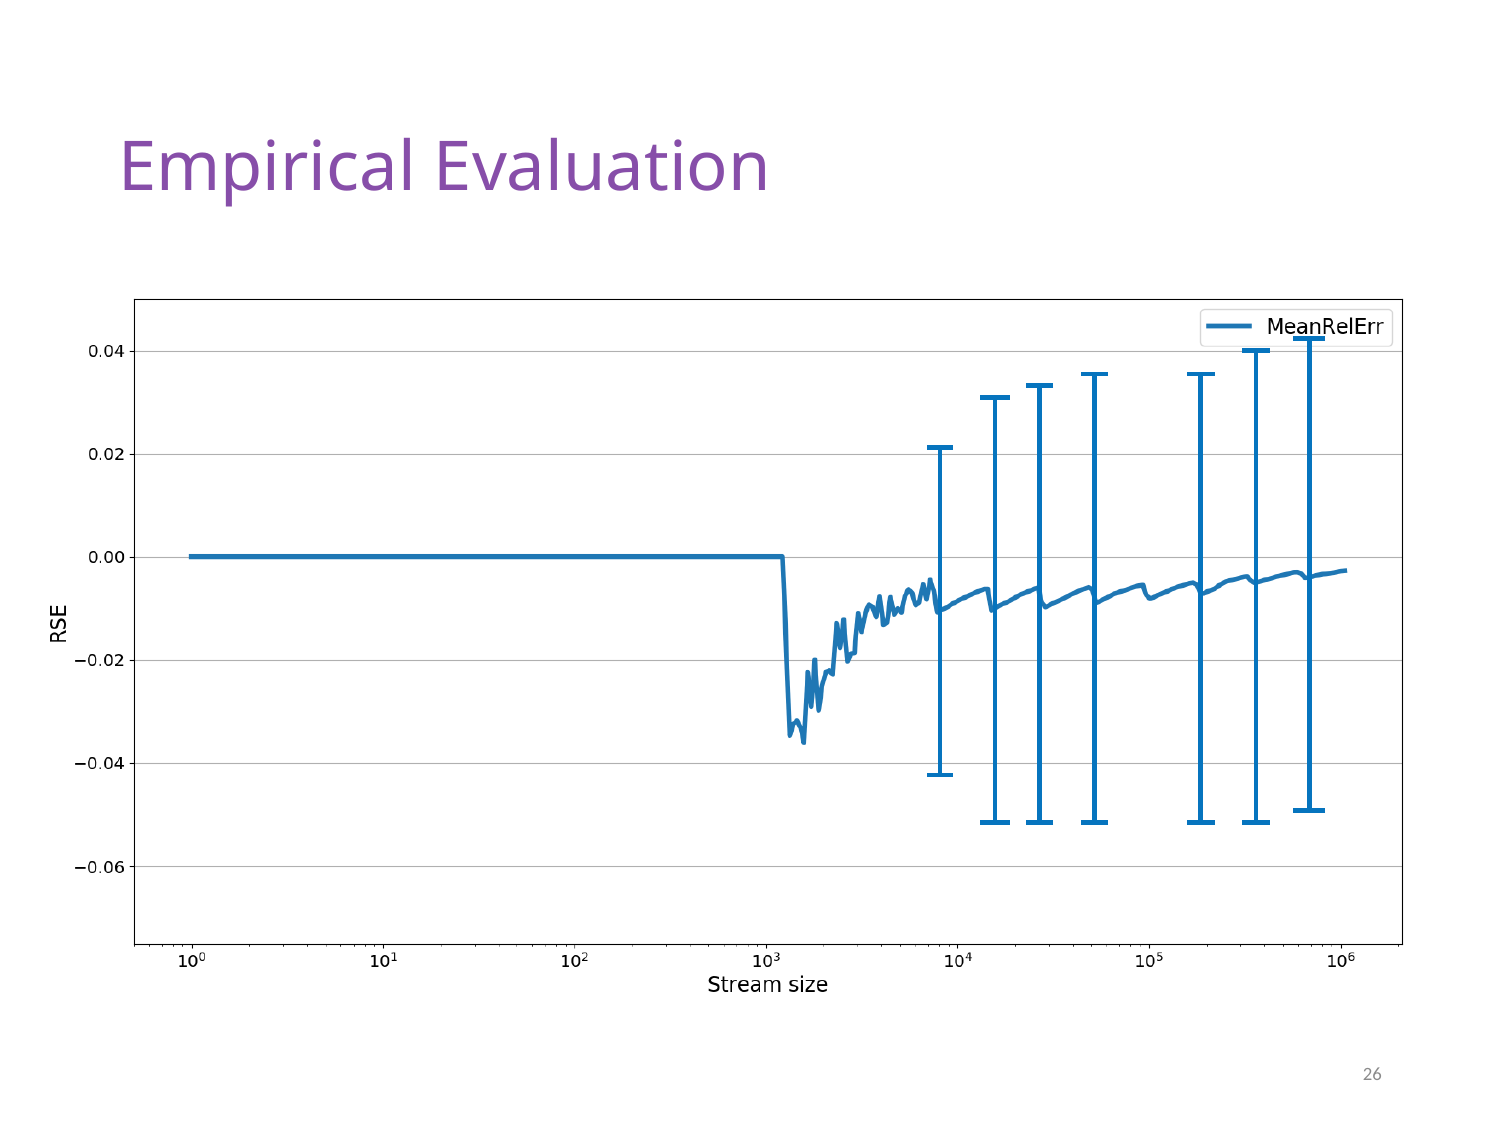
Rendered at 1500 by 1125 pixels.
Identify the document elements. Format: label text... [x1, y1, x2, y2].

slide_number 26 [1059, 1042, 1397, 1103]
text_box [49, 277, 1424, 1004]
title Empirical Evaluation [103, 59, 1397, 277]
